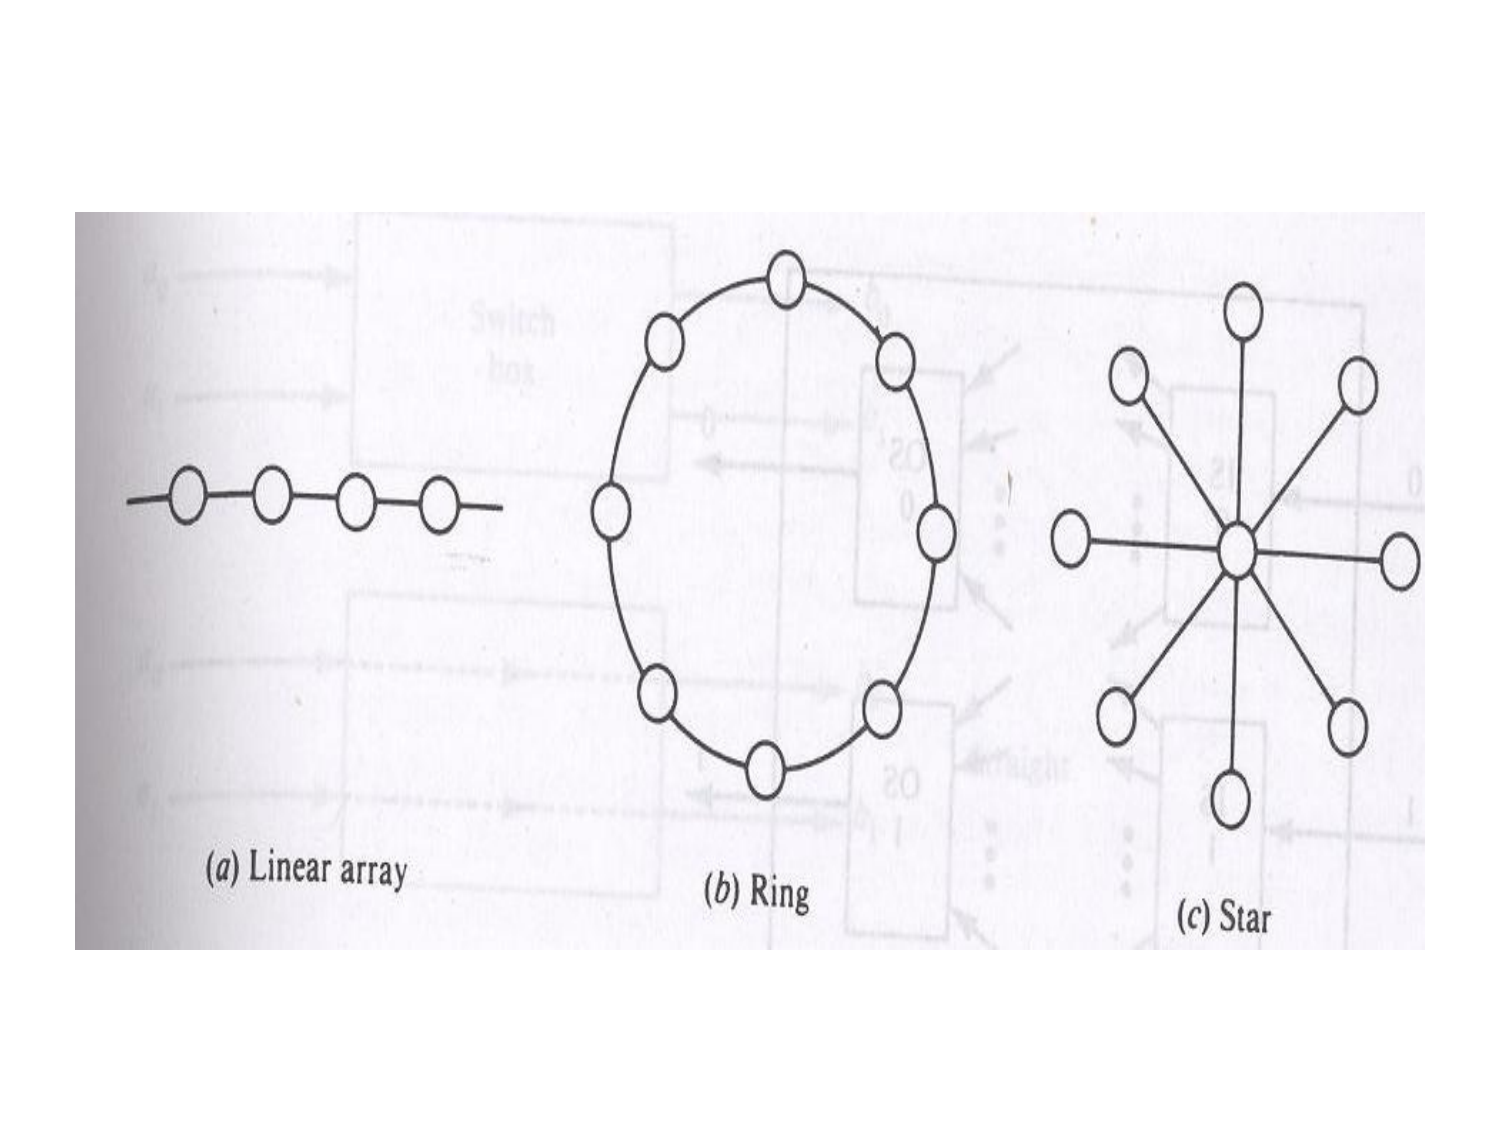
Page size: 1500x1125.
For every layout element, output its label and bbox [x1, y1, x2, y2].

list [74, 212, 1426, 951]
